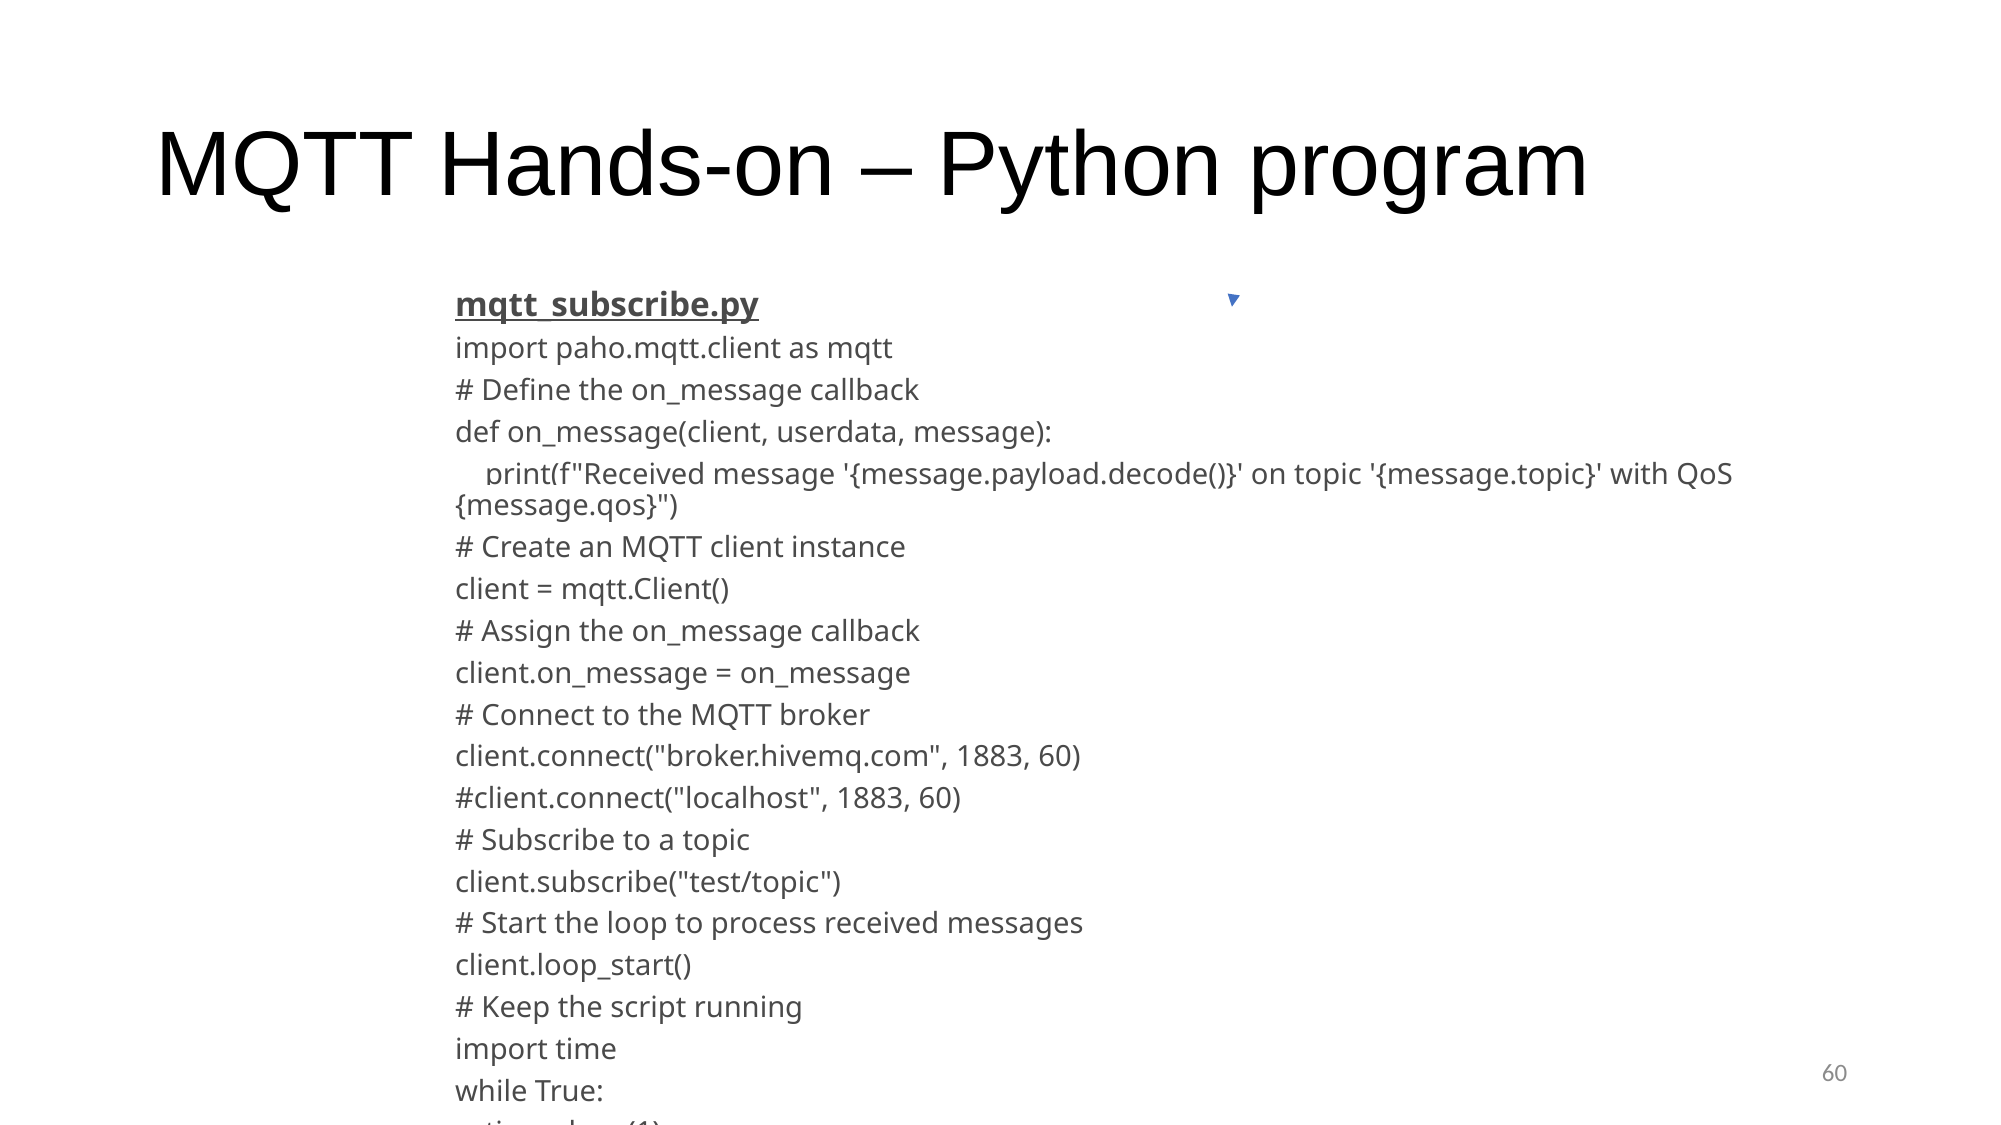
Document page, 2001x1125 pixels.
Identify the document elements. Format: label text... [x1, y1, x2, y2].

slide_number 60 [1413, 1041, 1863, 1103]
title MQTT Hands-on – Python program [140, 53, 1863, 278]
list mqtt_subscribe.py import paho.mqtt.client as mqtt # Define the on_message callback def on_message(client, userdata, message): print(f"Received message '{message.payload.decode()}' on topic '{message.topic}' with QoS {message.qos}") # Create an MQTT client instance client = mqtt.Client() # Assign the on_message callback client.on_message = on_message # Connect to the MQTT broker client.connect("broker.hivemq.com", 1883, 60) #client.connect("localhost", 1883, 60) # Subscribe to a topic client.subscribe("test/topic") # Start the loop to process received messages client.loop_start() # Keep the script running import time while True: time.sleep(1) [140, 280, 1863, 1014]
